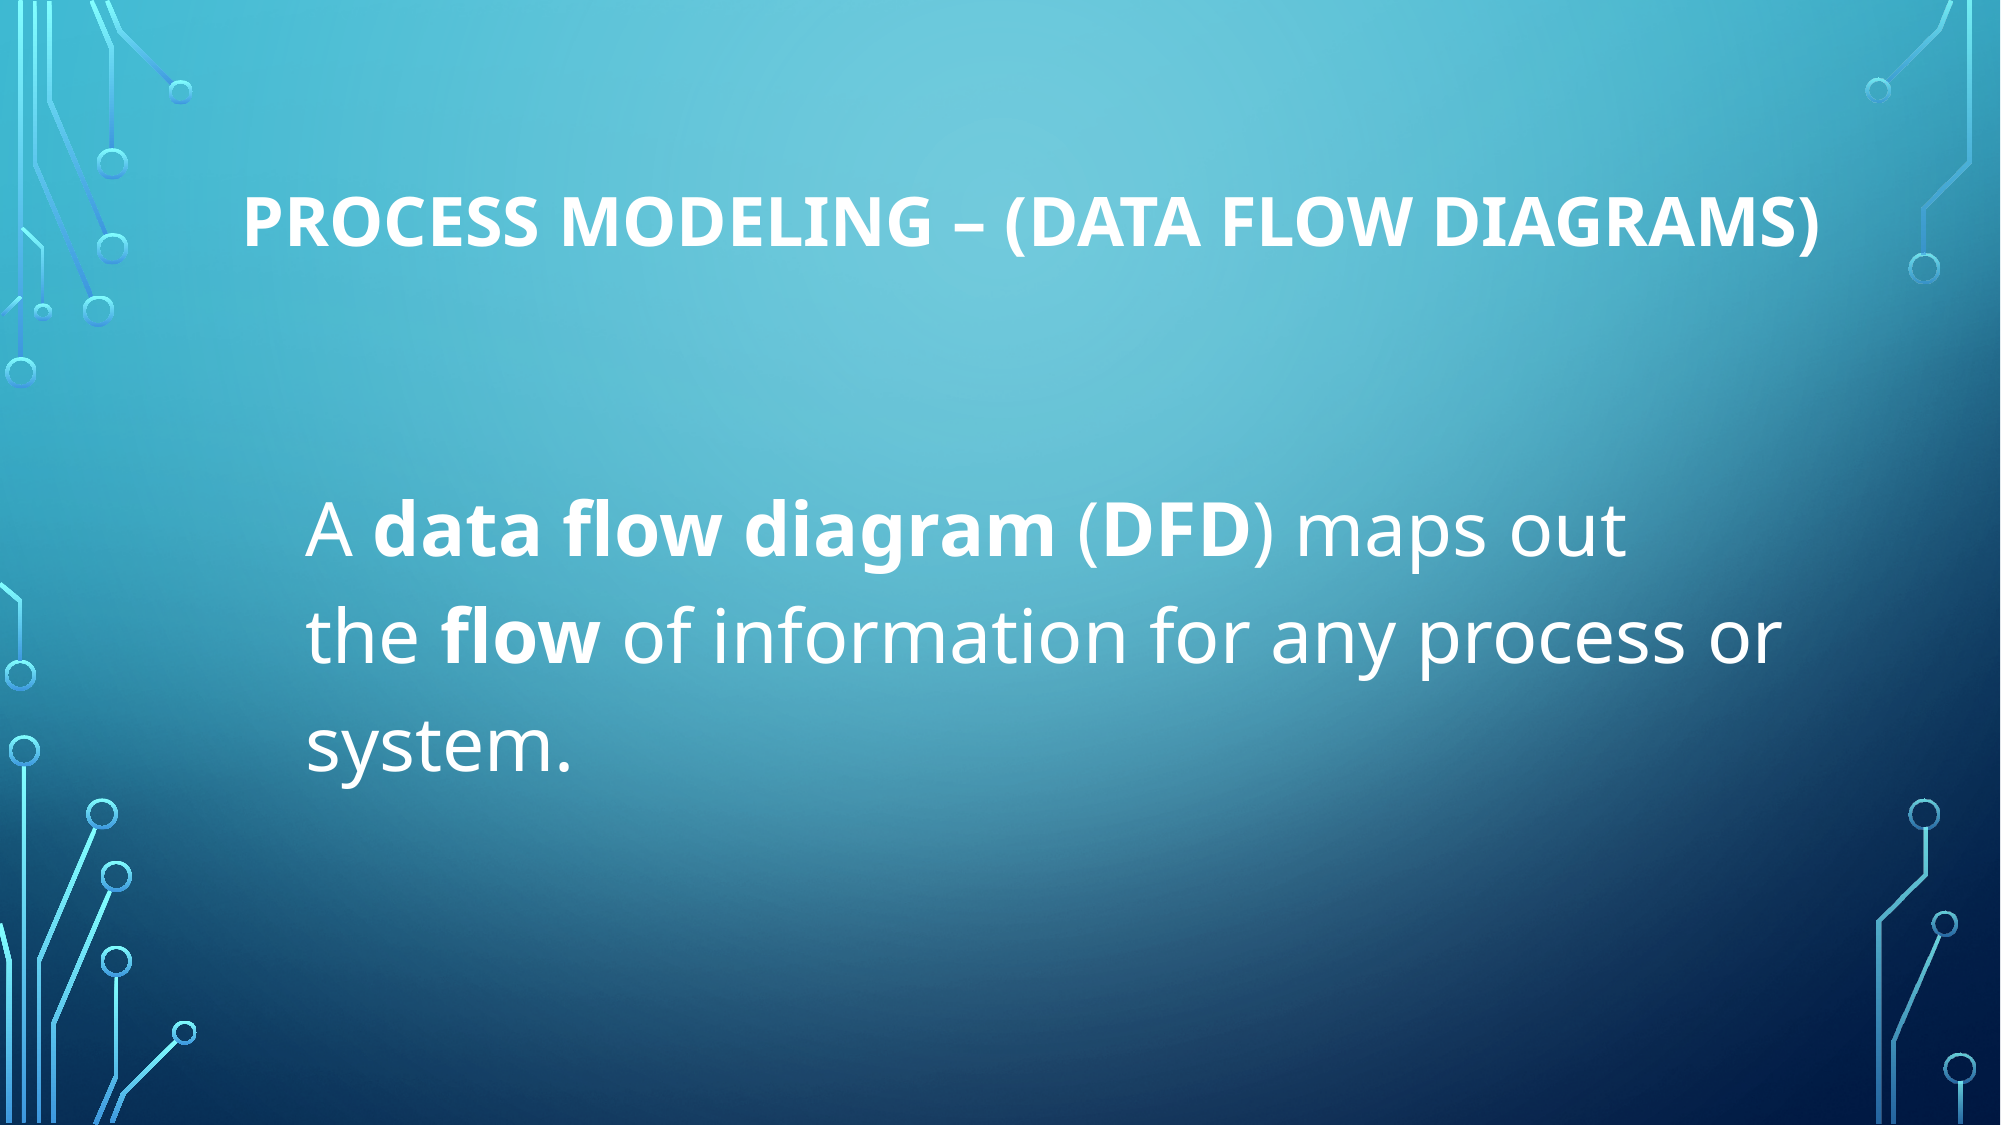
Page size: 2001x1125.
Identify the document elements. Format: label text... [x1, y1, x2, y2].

title Process Modeling – (Data Flow Diagrams) [218, 143, 1844, 387]
list A data flow diagram (DFD) maps out the flow of information for any process or system. [215, 455, 1848, 1076]
